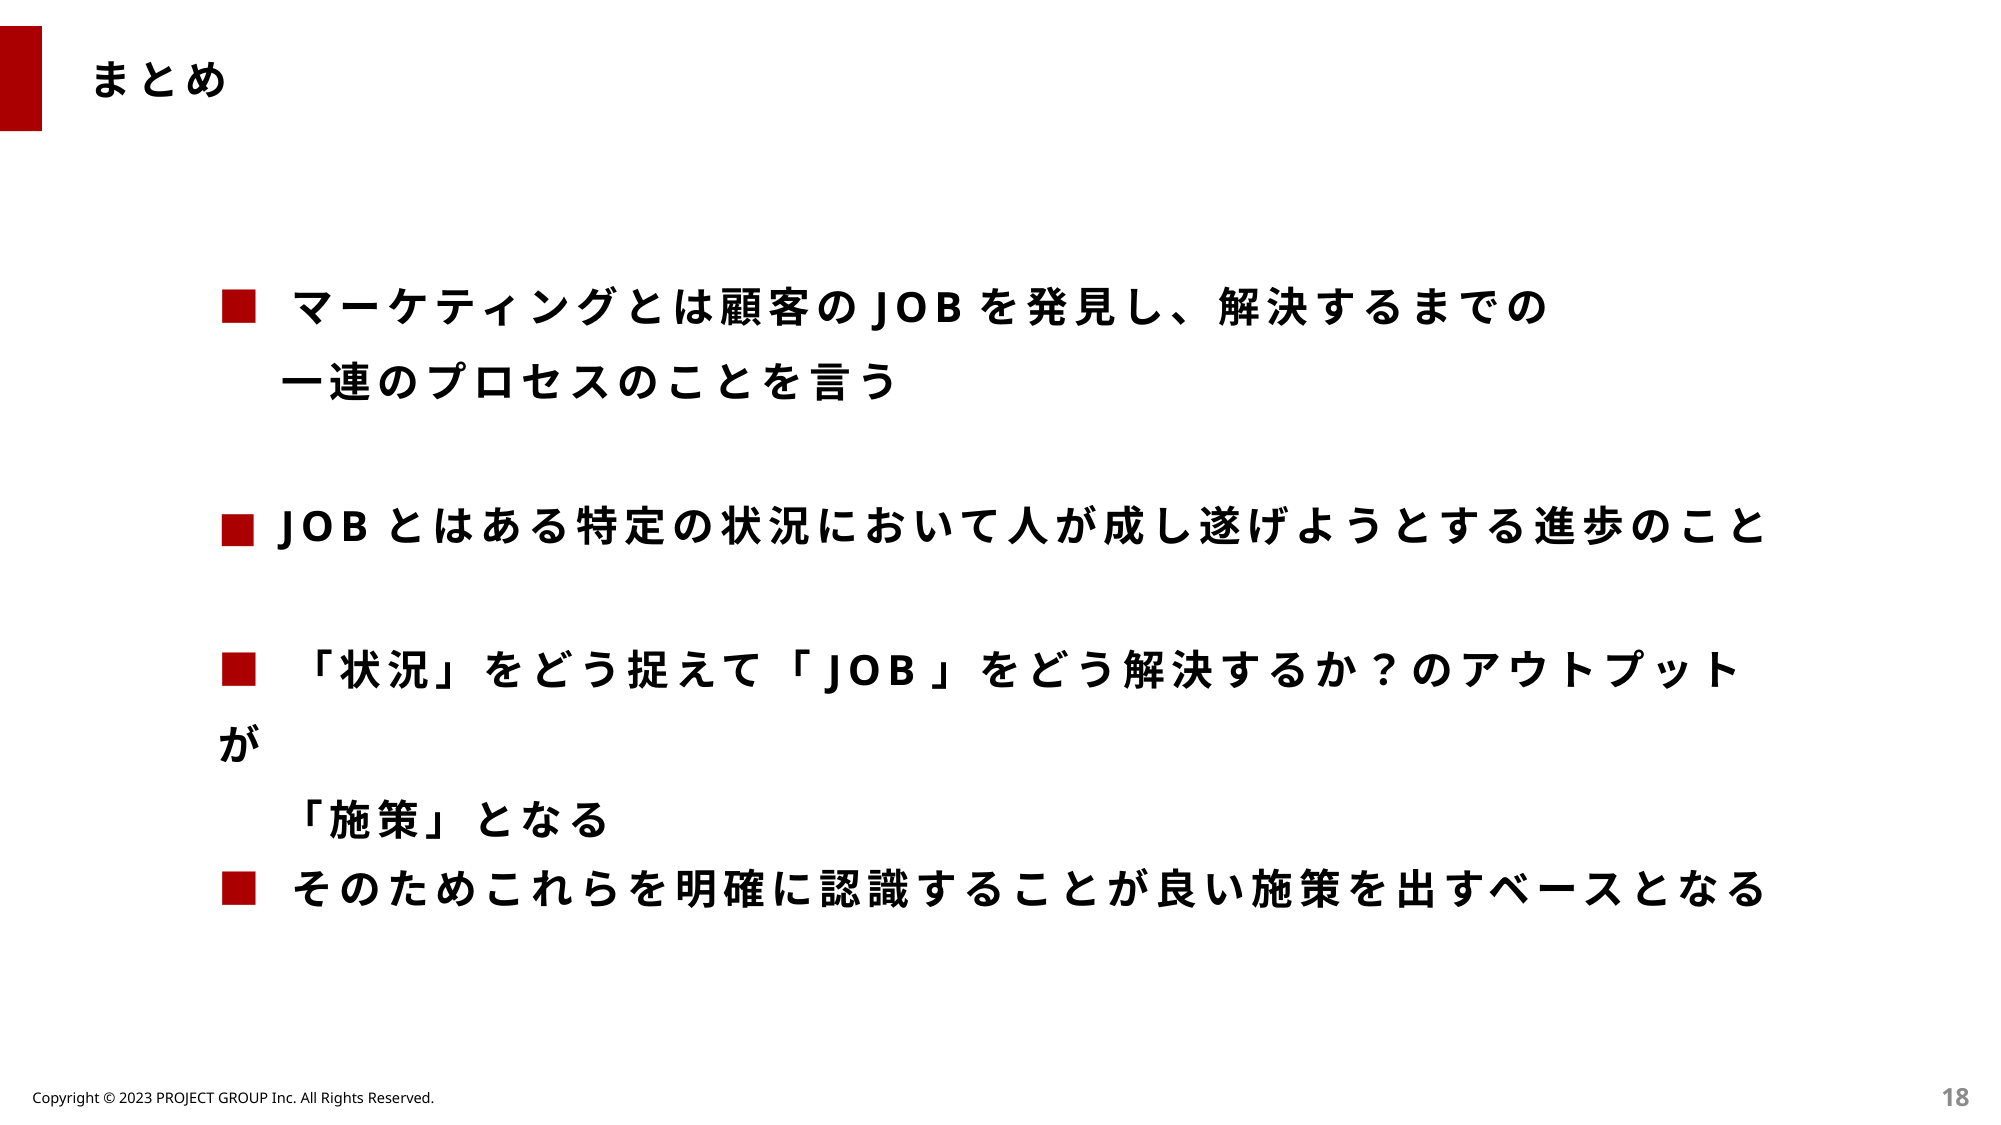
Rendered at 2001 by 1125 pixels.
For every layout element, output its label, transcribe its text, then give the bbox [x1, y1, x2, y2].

text_box ■ 「状況」をどう捉えて「JOB」をどう解決するか？のアウトプットが 「施策」となる [203, 611, 1797, 830]
text_box ■ マーケティングとは顧客のJOBを発見し、解決するまでの 一連のプロセスのことを言う [203, 248, 1797, 414]
text_box ■ そのためこれらを明確に認識することが良い施策を出すベースとなる [203, 830, 1797, 921]
text_box まとめ [43, 46, 2000, 112]
text_box Copyright © 2023 PROJECT GROUP Inc. All Rights Reserved. [15, 1080, 488, 1111]
text_box [0, 25, 43, 132]
text_box ■ JOBとはある特定の状況において人が成し遂げようとする進歩のこと [203, 467, 1797, 558]
slide_number 18 [1534, 1068, 1985, 1125]
